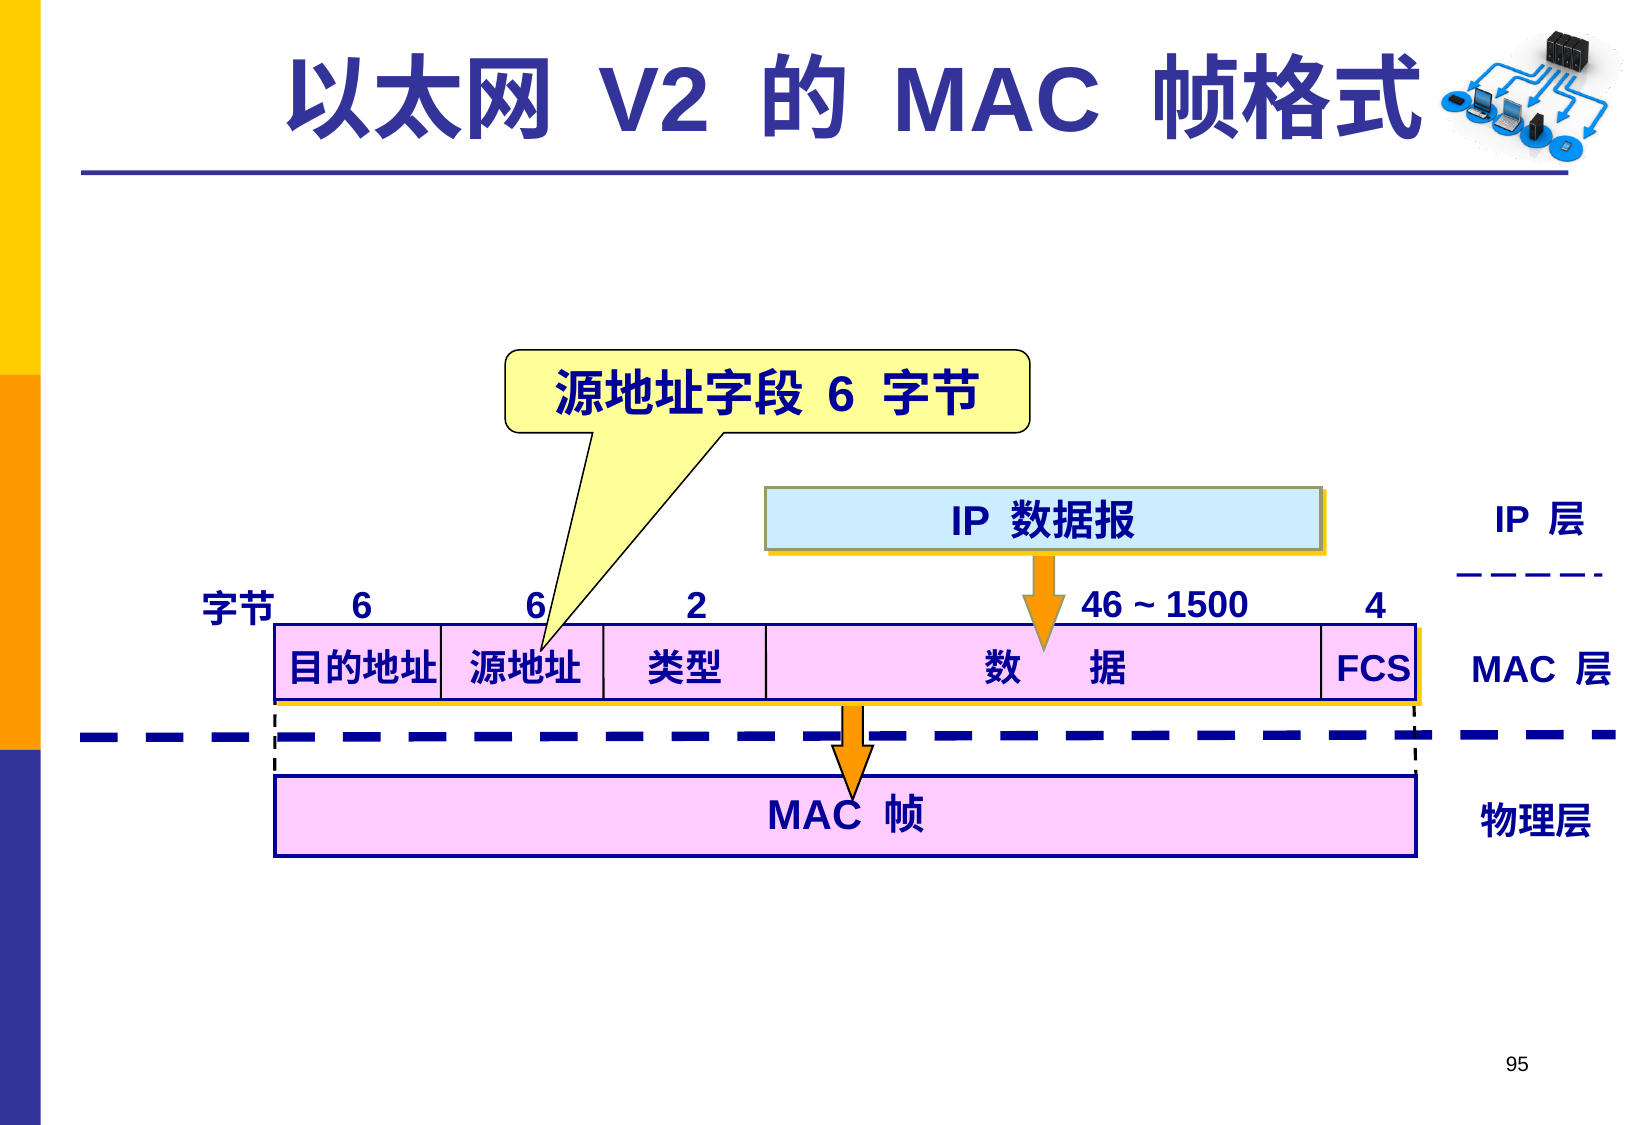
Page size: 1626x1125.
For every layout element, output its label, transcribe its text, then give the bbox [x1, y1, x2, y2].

slide_number 95 [1164, 1042, 1544, 1118]
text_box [79, 487, 1625, 858]
picture [1438, 30, 1624, 165]
title 以太网 V2 的 MAC 帧格式 [159, 31, 1545, 157]
text_box 源地址字段 6 字节 [505, 349, 1030, 485]
